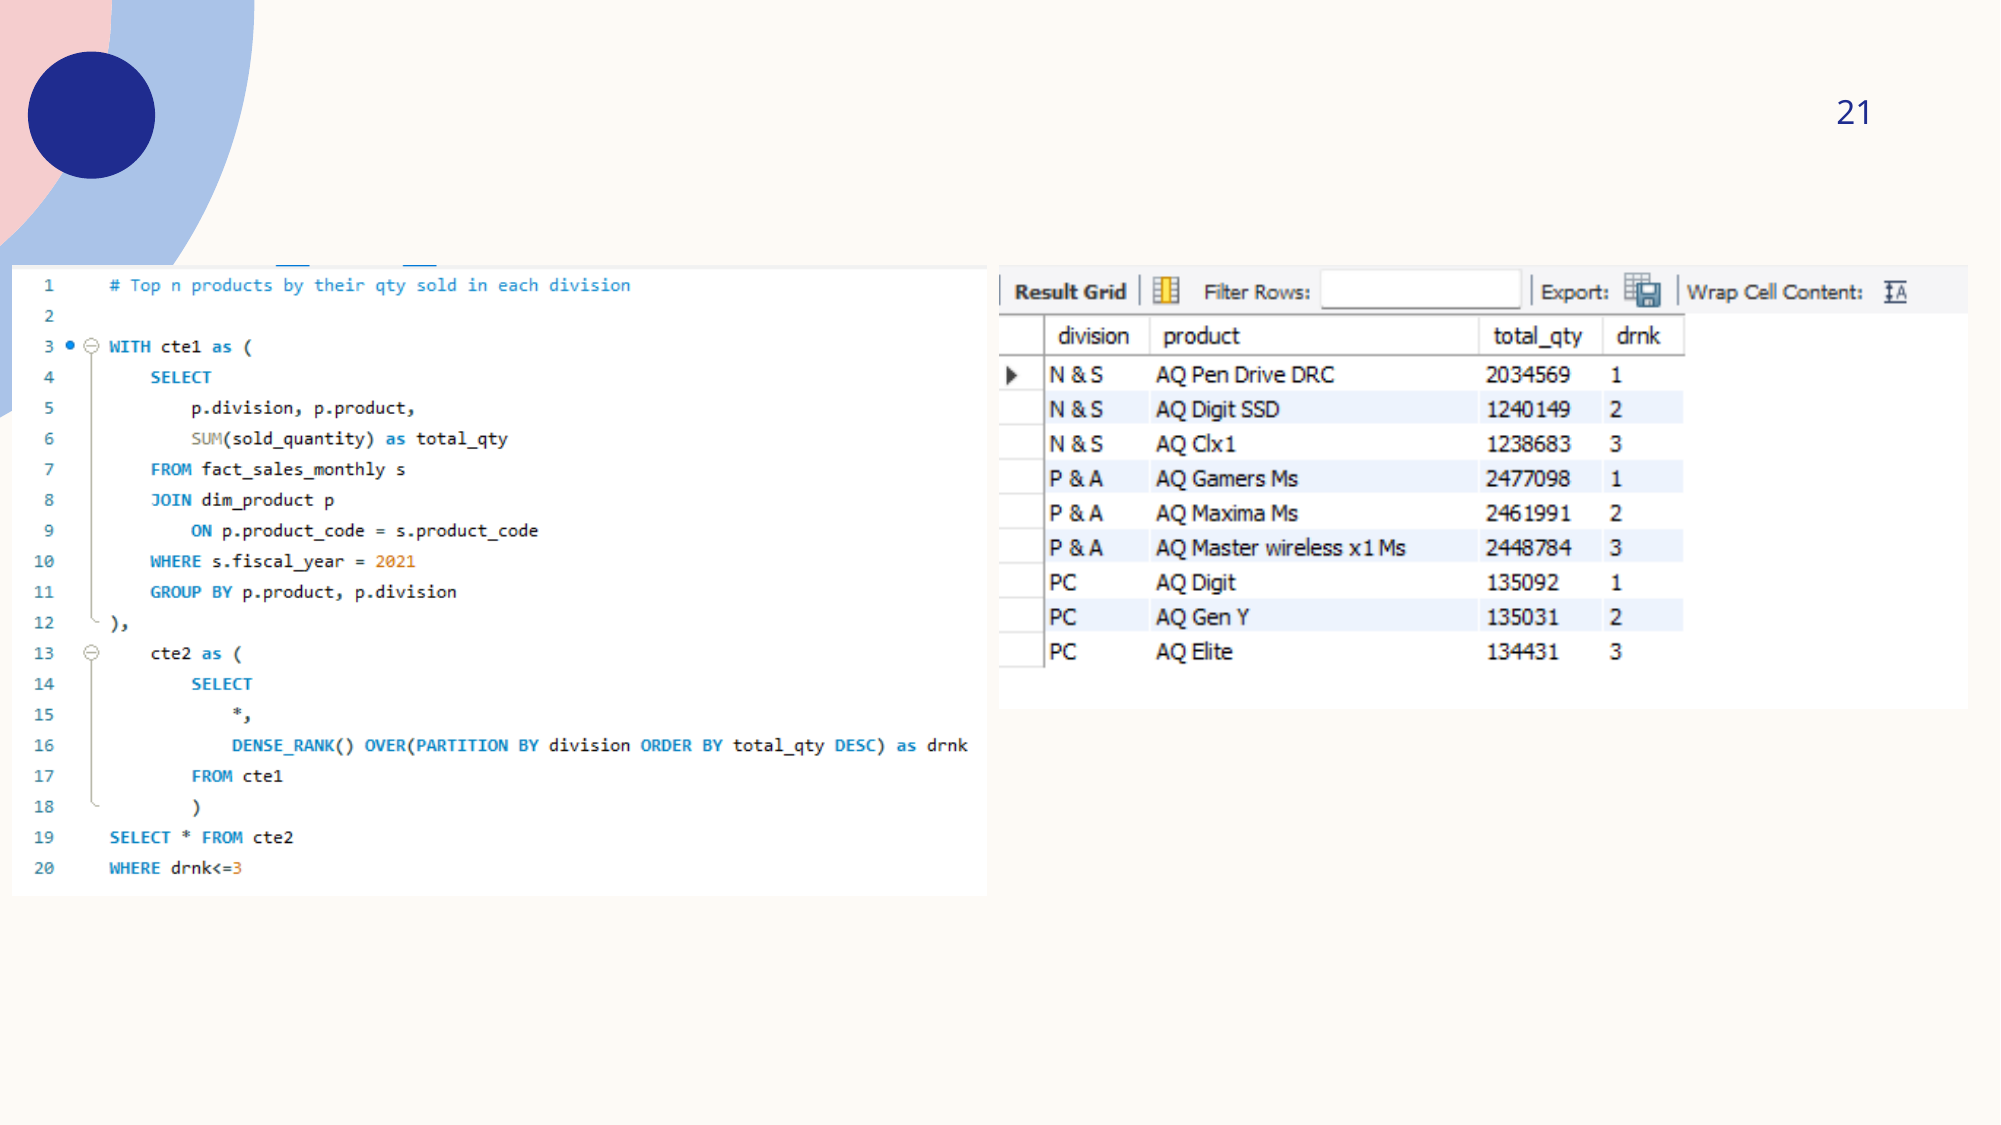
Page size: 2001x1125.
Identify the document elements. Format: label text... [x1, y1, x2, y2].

slide_number 21 [1699, 75, 1875, 153]
picture [12, 265, 987, 896]
picture [998, 265, 1968, 709]
